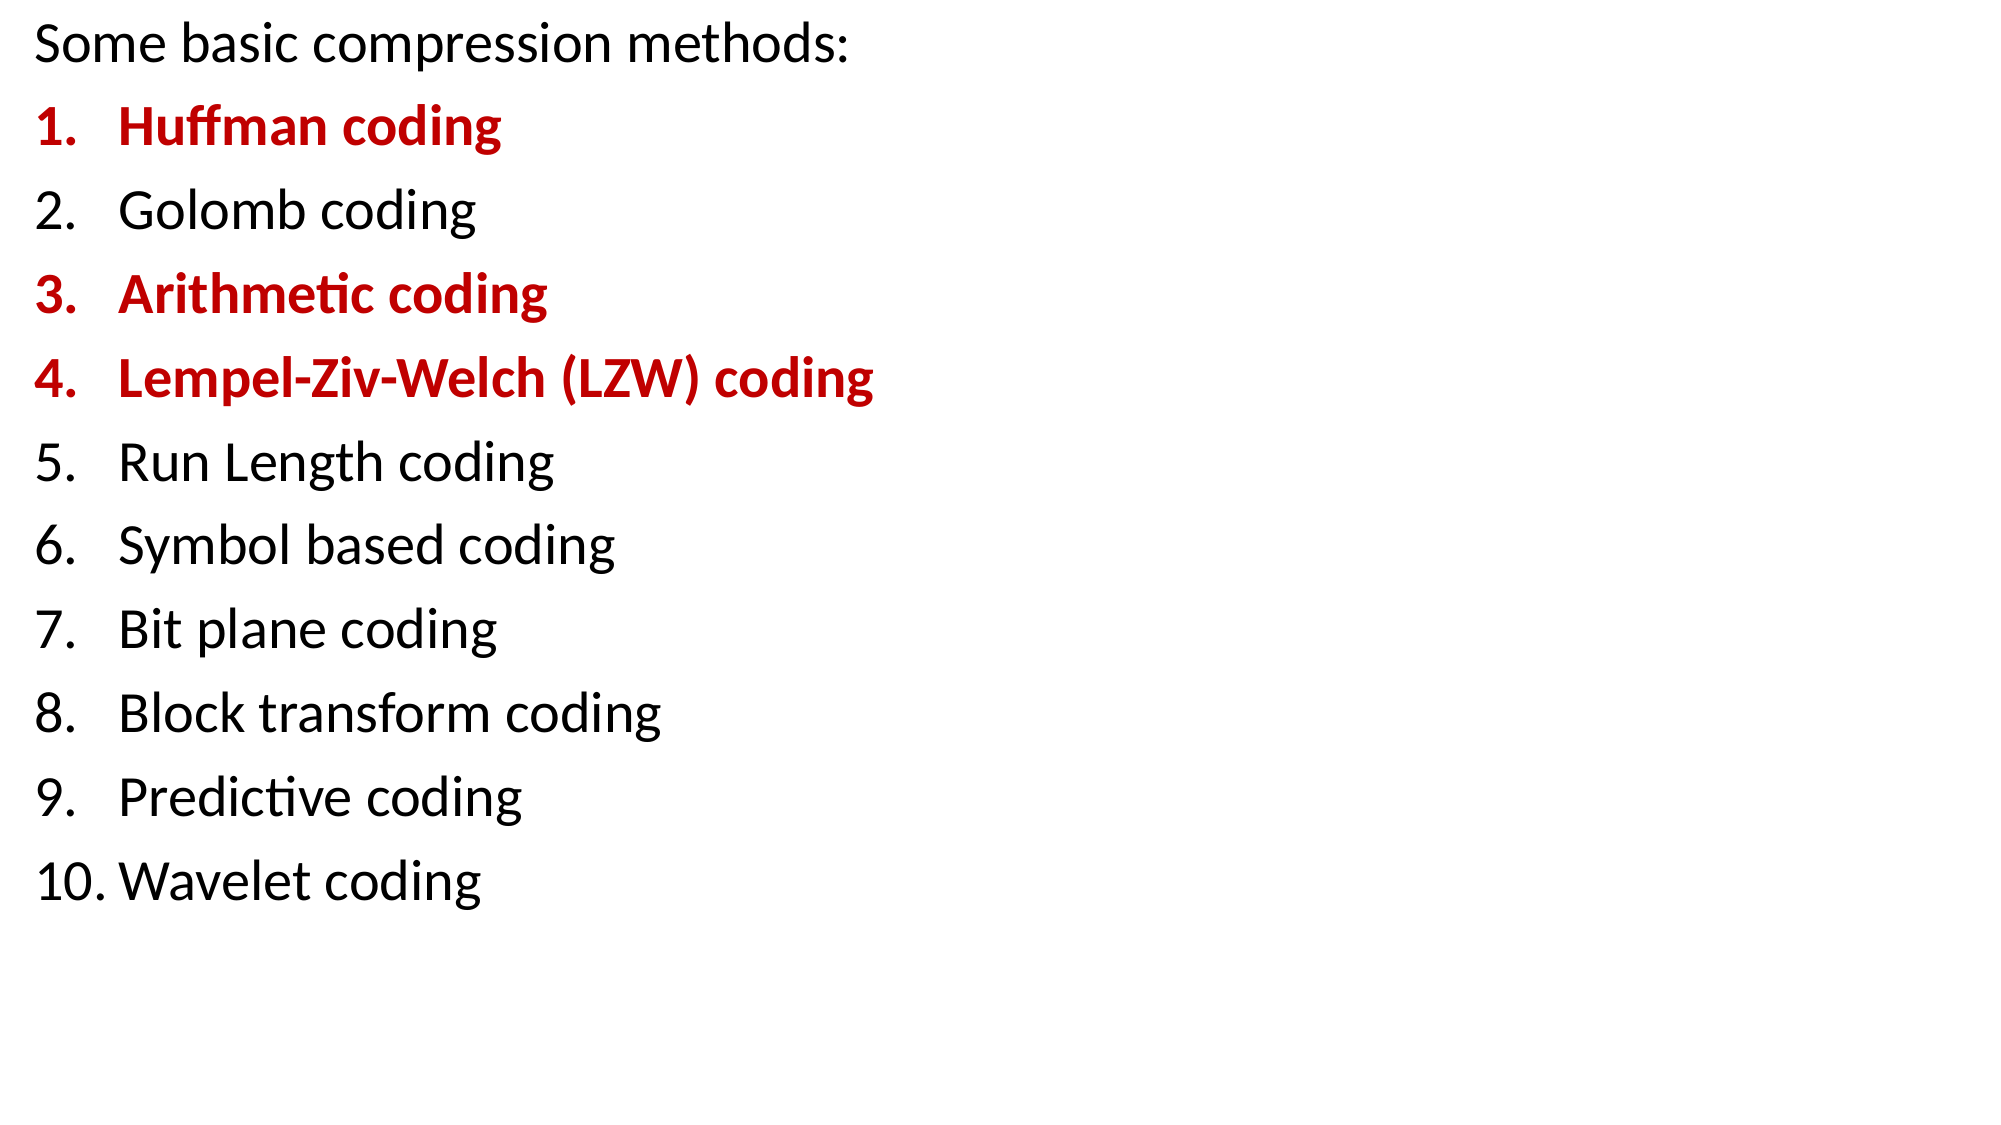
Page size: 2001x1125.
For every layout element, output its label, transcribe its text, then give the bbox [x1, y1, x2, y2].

list Some basic compression methods: Huffman coding Golomb coding Arithmetic coding Lempel-Ziv-Welch (LZW) coding Run Length coding Symbol based coding Bit plane coding Block transform coding Predictive coding Wavelet coding [19, 4, 1981, 1103]
